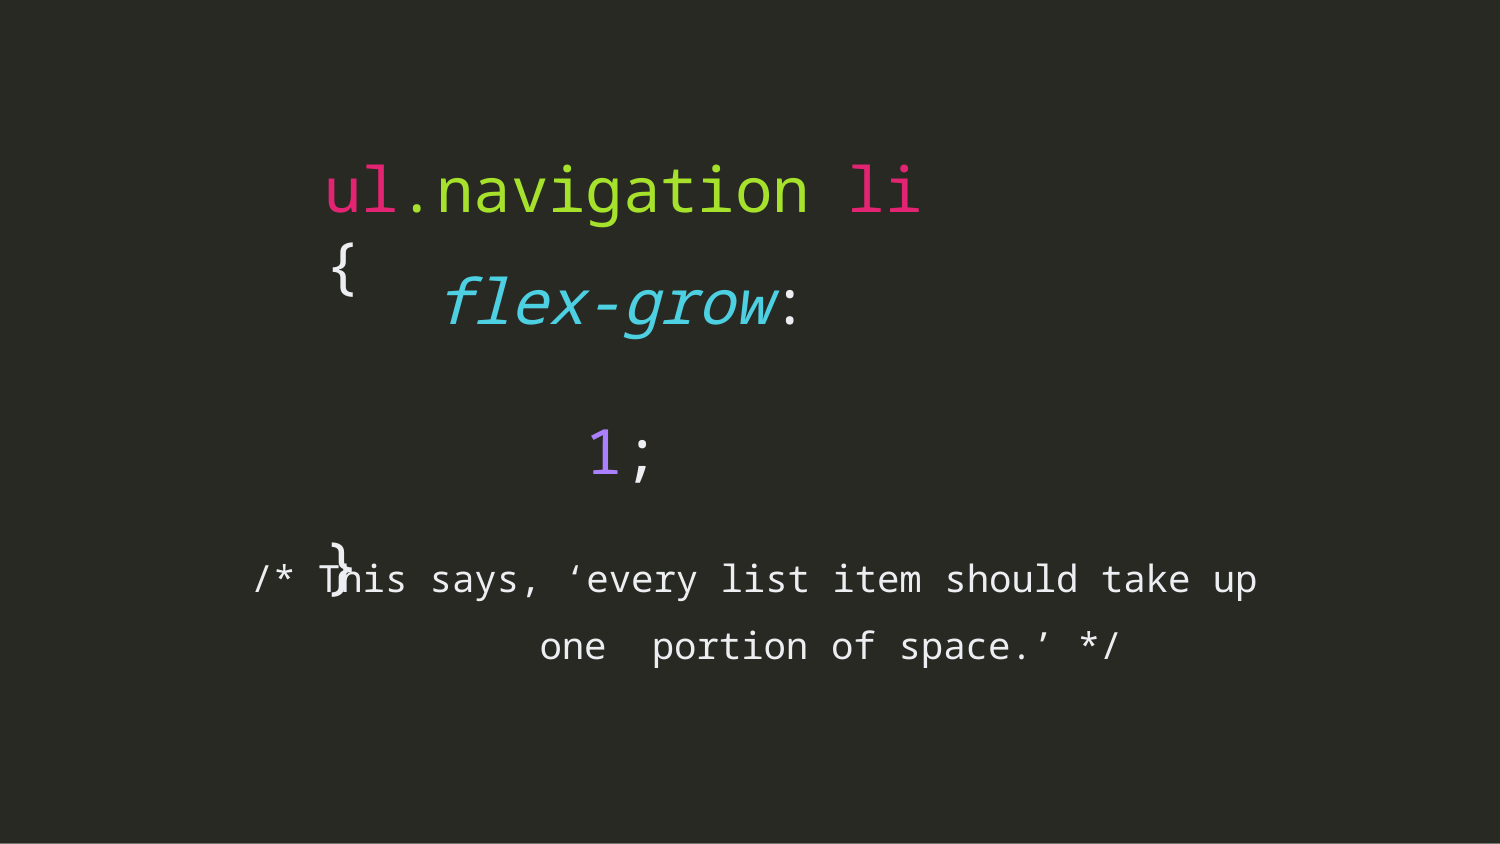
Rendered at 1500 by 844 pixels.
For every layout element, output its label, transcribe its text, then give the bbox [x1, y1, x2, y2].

title ul.navigation li { [322, 147, 945, 300]
text_box /* This says, ‘every list item should take up one portion of space.’ */ [248, 531, 1261, 668]
text_box flex-grow: 1; } [321, 222, 848, 531]
